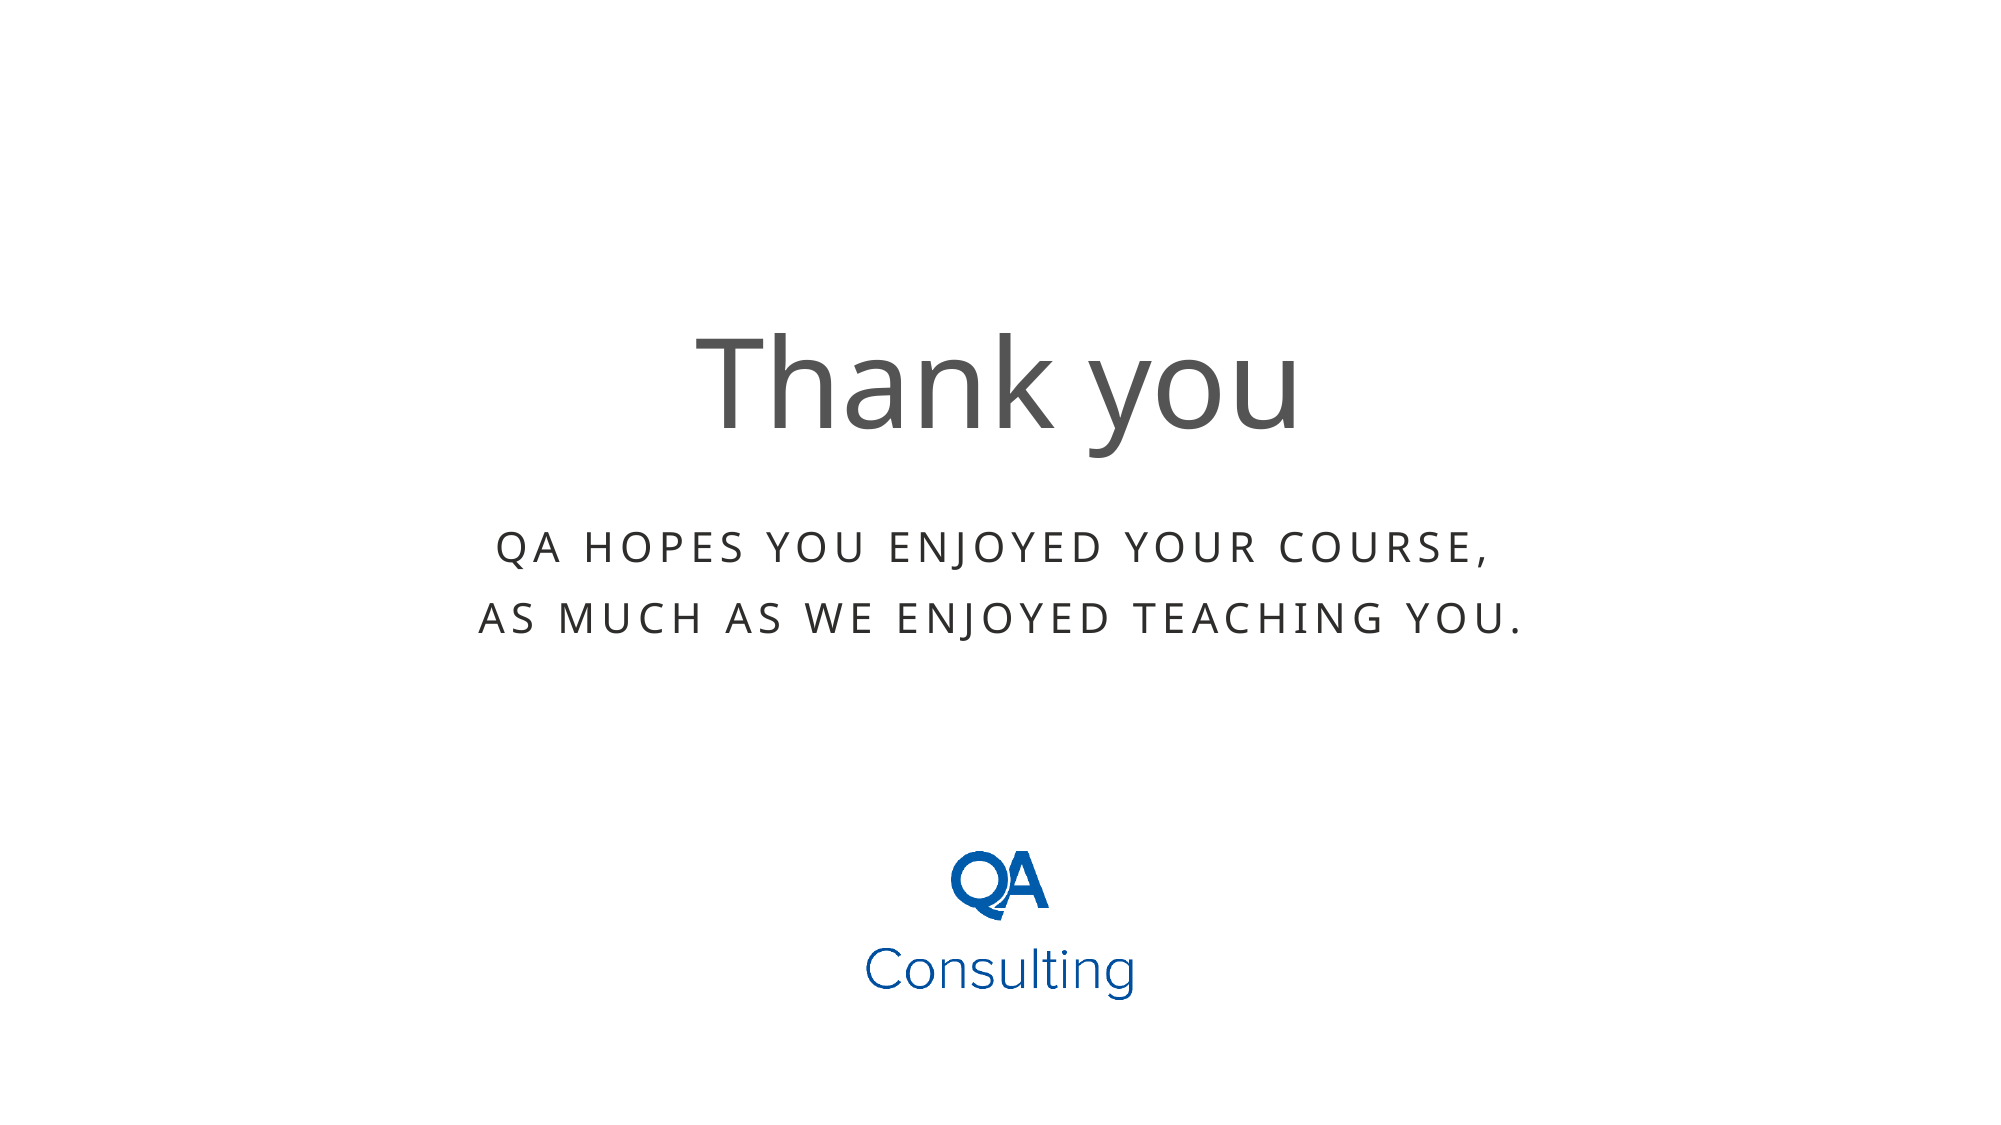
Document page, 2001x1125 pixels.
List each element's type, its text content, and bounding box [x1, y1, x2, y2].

subtitle QA hopes you enjoyed your course, as much as we enjoyed teaching you. [150, 513, 1851, 586]
title Thank you [150, 162, 1851, 461]
picture [826, 820, 1174, 1027]
